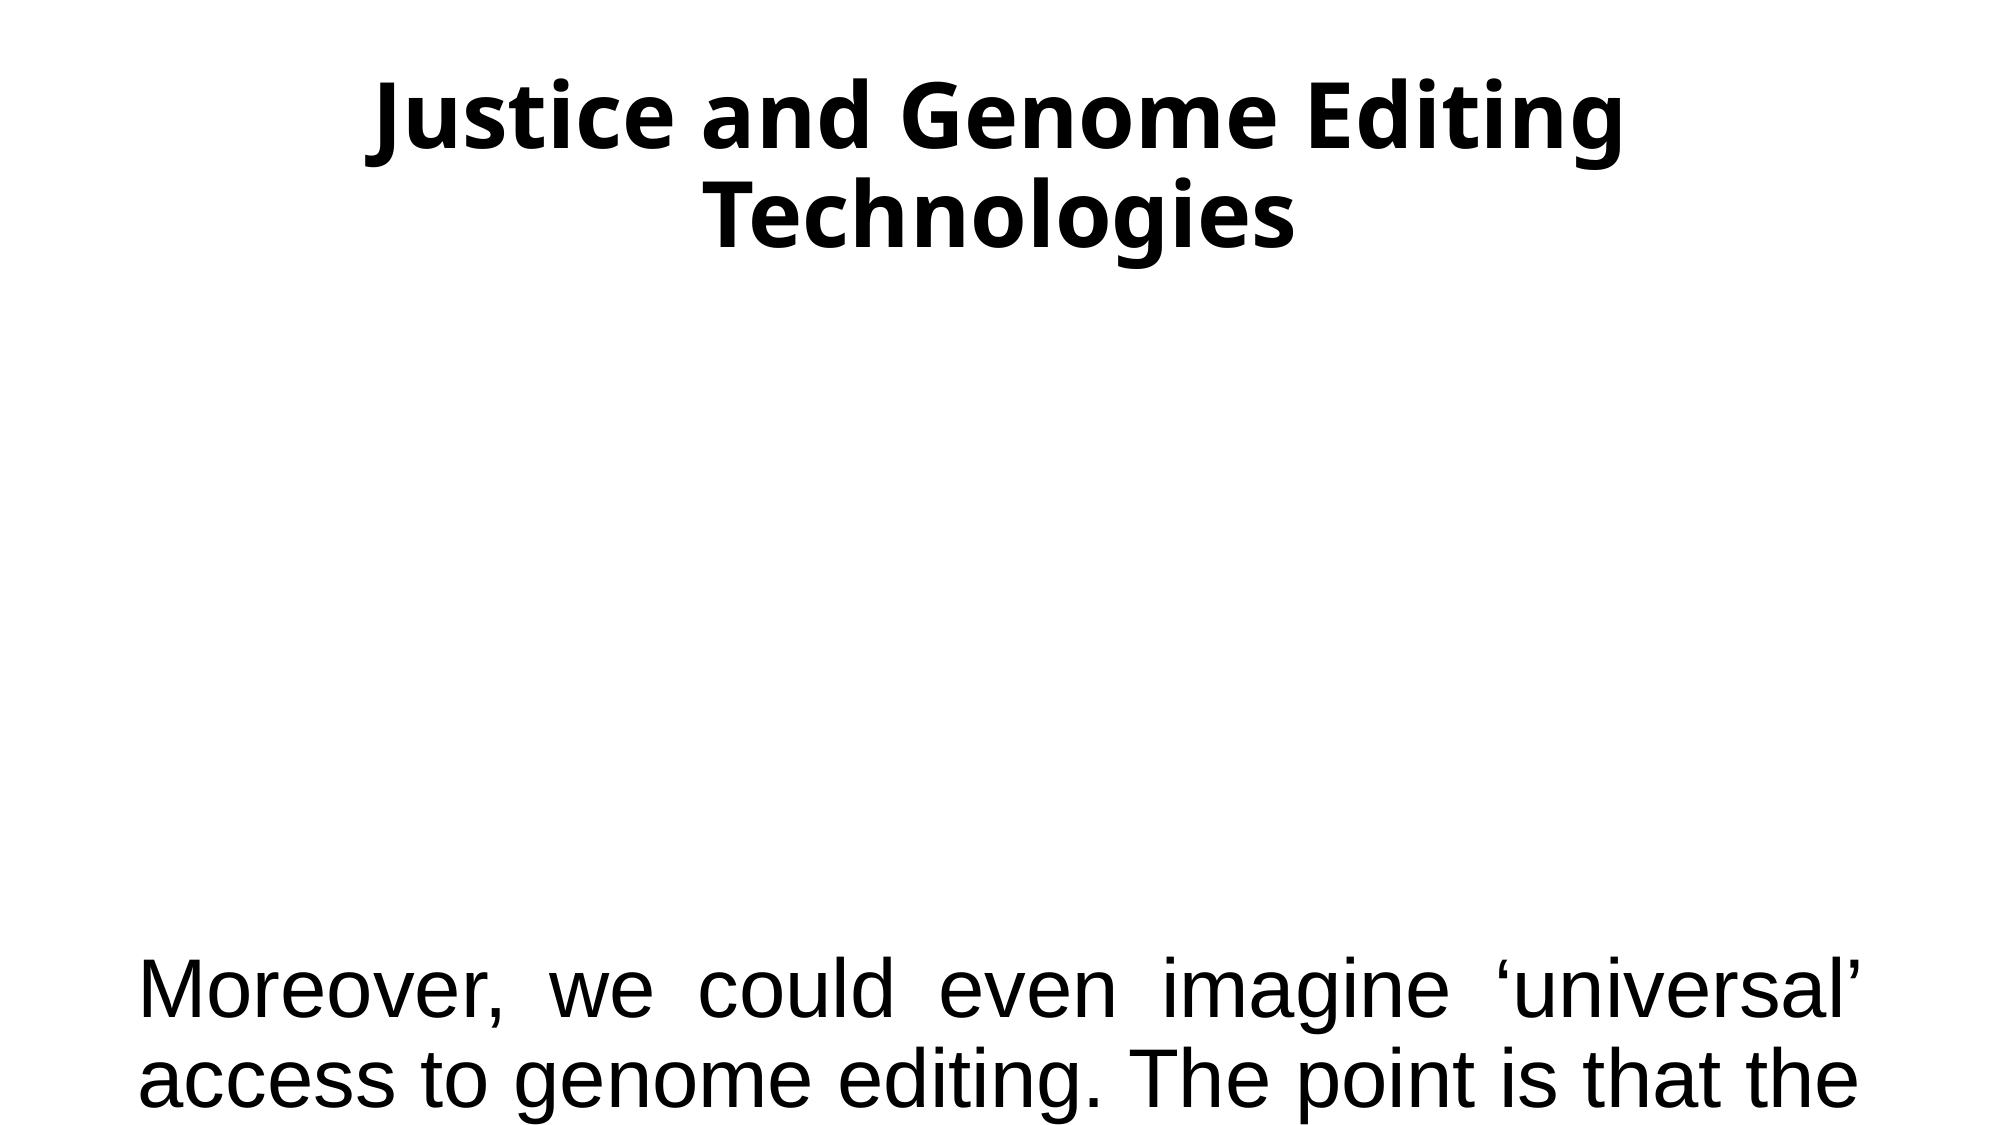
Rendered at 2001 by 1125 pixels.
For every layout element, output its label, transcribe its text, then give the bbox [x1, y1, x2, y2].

title Justice and Genome Editing Technologies [137, 59, 1863, 278]
subtitle Moreover, we could even imagine ‘universal’ access to genome editing. The point is that the last generation could always have more advantages than the previous ones, because it could have access to better and original interventions. [137, 299, 1863, 1014]
